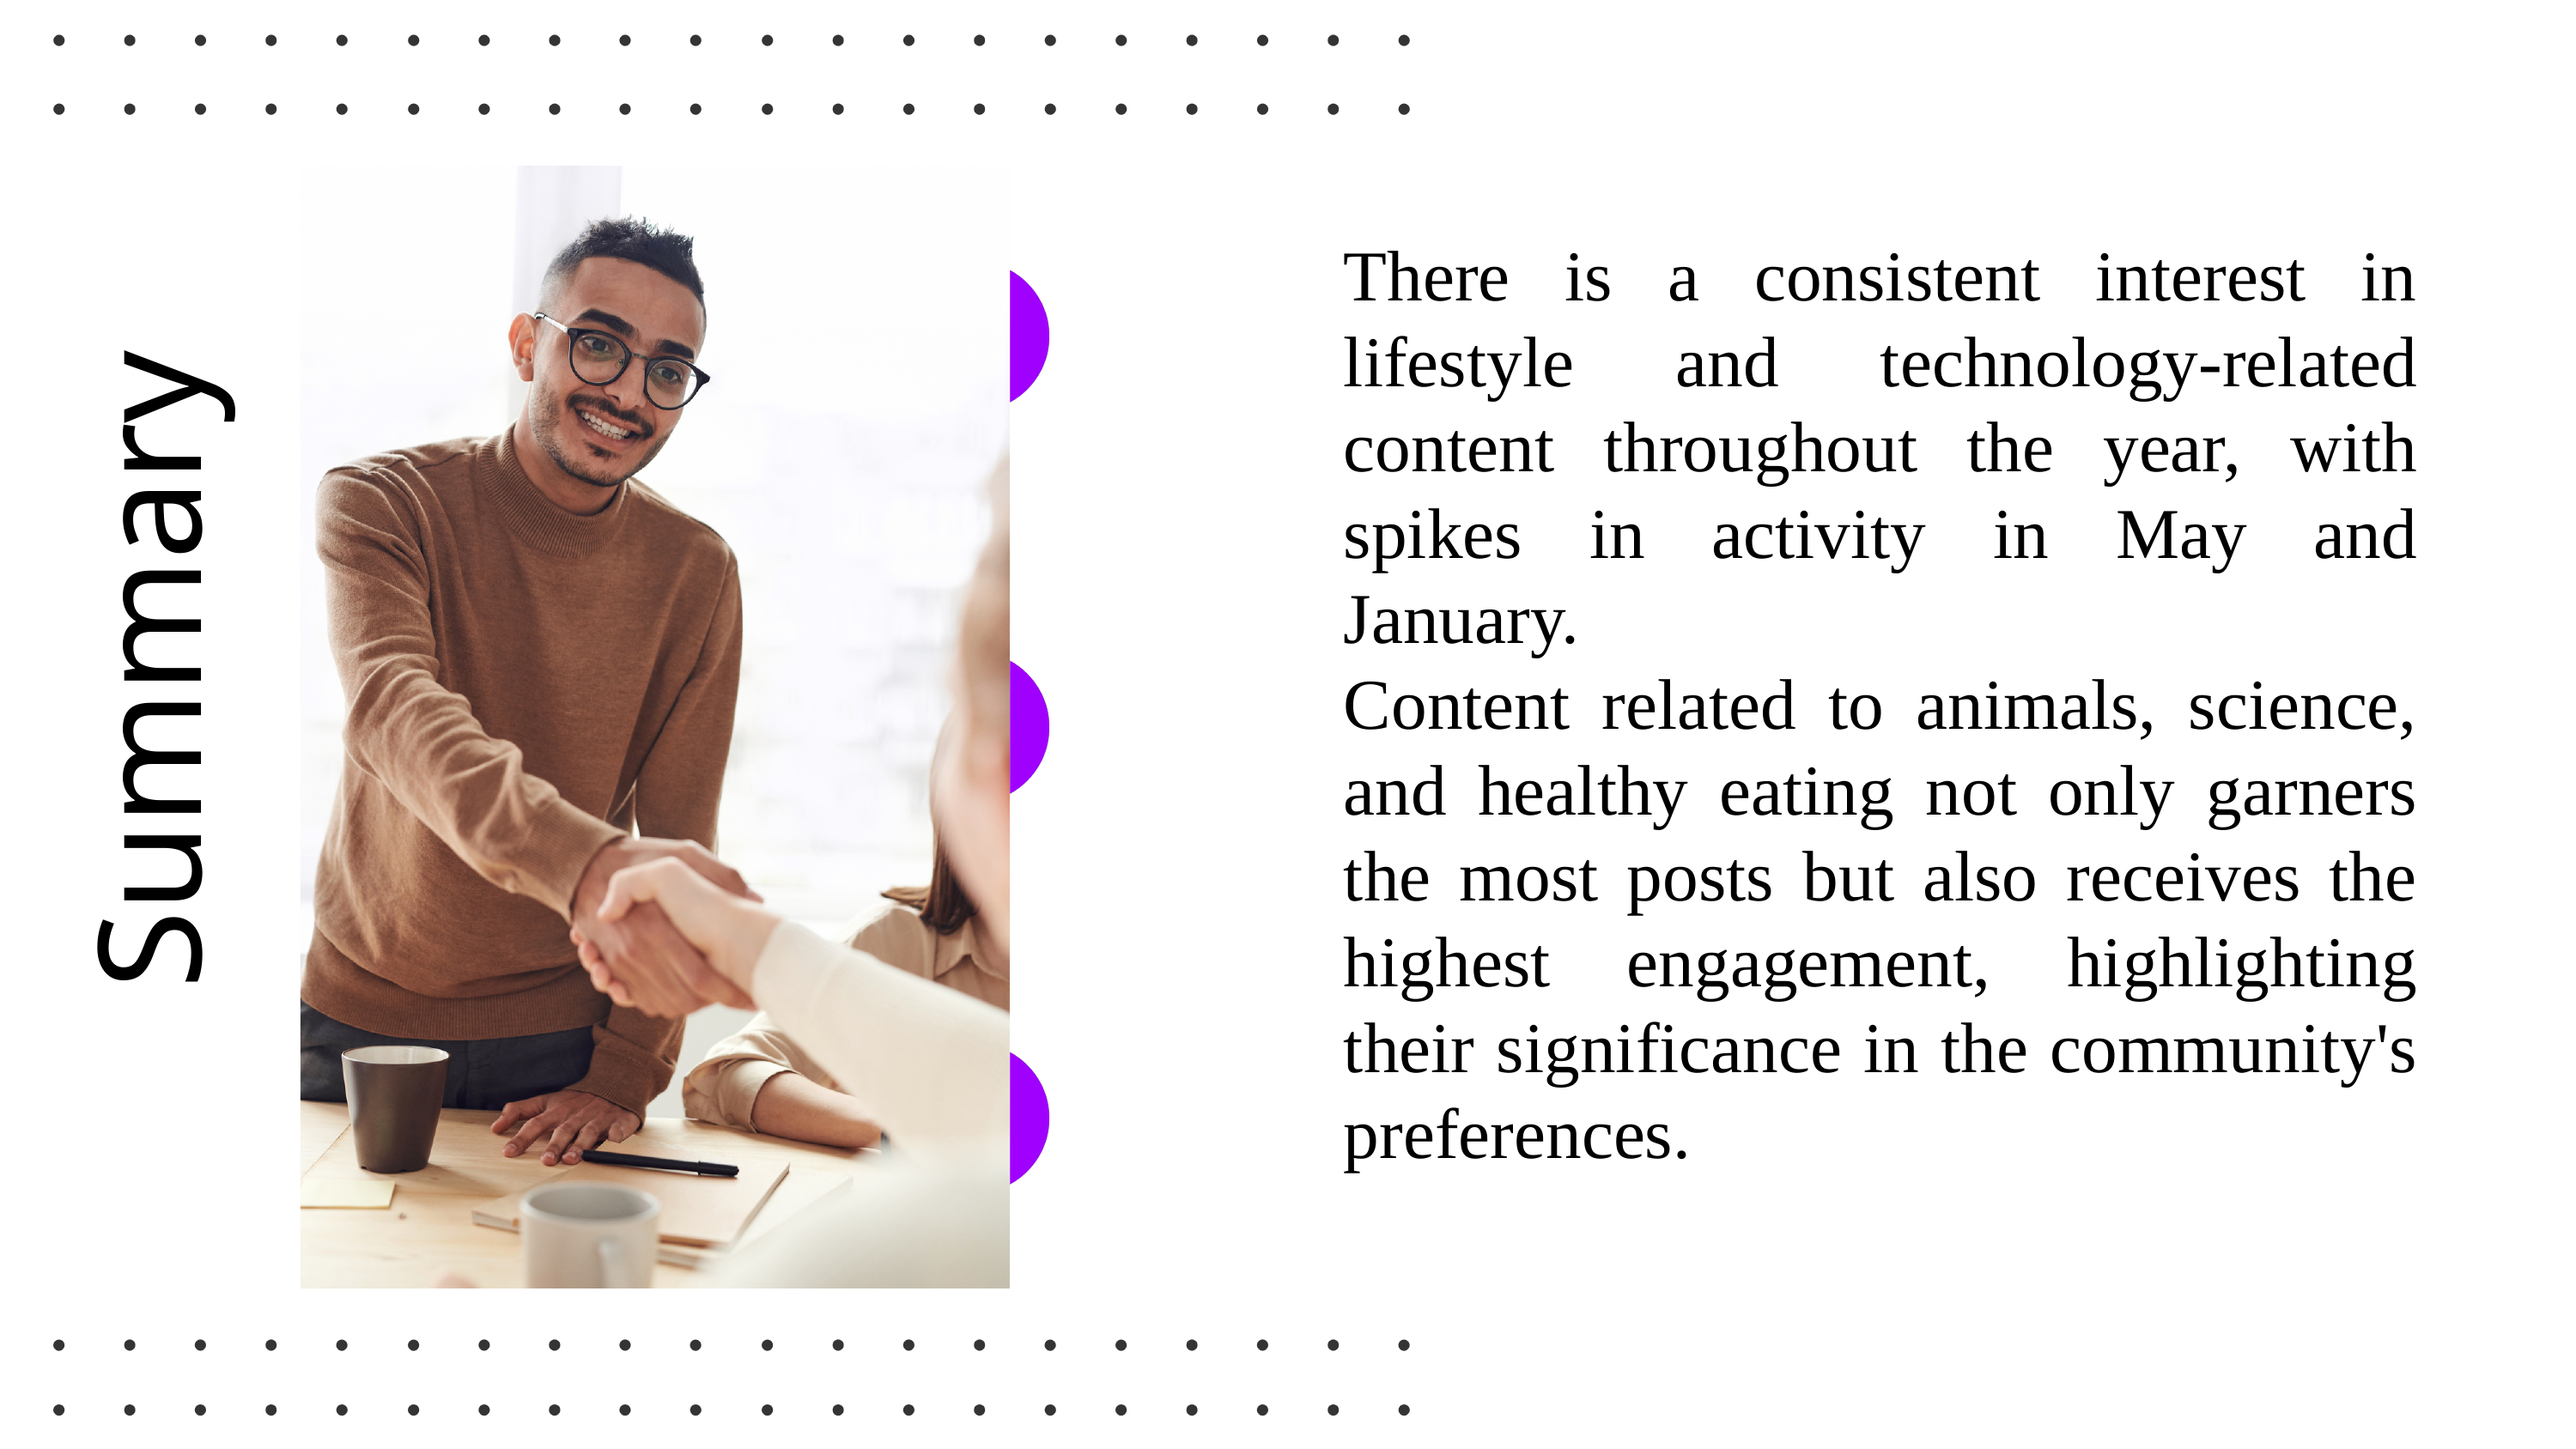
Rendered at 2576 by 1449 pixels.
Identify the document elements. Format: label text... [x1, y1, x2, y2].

text_box Summary [58, 327, 230, 990]
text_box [1631, 221, 2432, 345]
text_box There is a consistent interest in lifestyle and technology-related content throughout the year, with spikes in activity in May and January. Content related to animals, science, and healthy eating not only garners the most posts but also receives the highest engagement, highlighting their significance in the community's preferences. [1330, 222, 2432, 1179]
picture [300, 166, 1097, 1288]
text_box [1631, 980, 2432, 1104]
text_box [46, 0, 1414, 118]
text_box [46, 1335, 1414, 1449]
